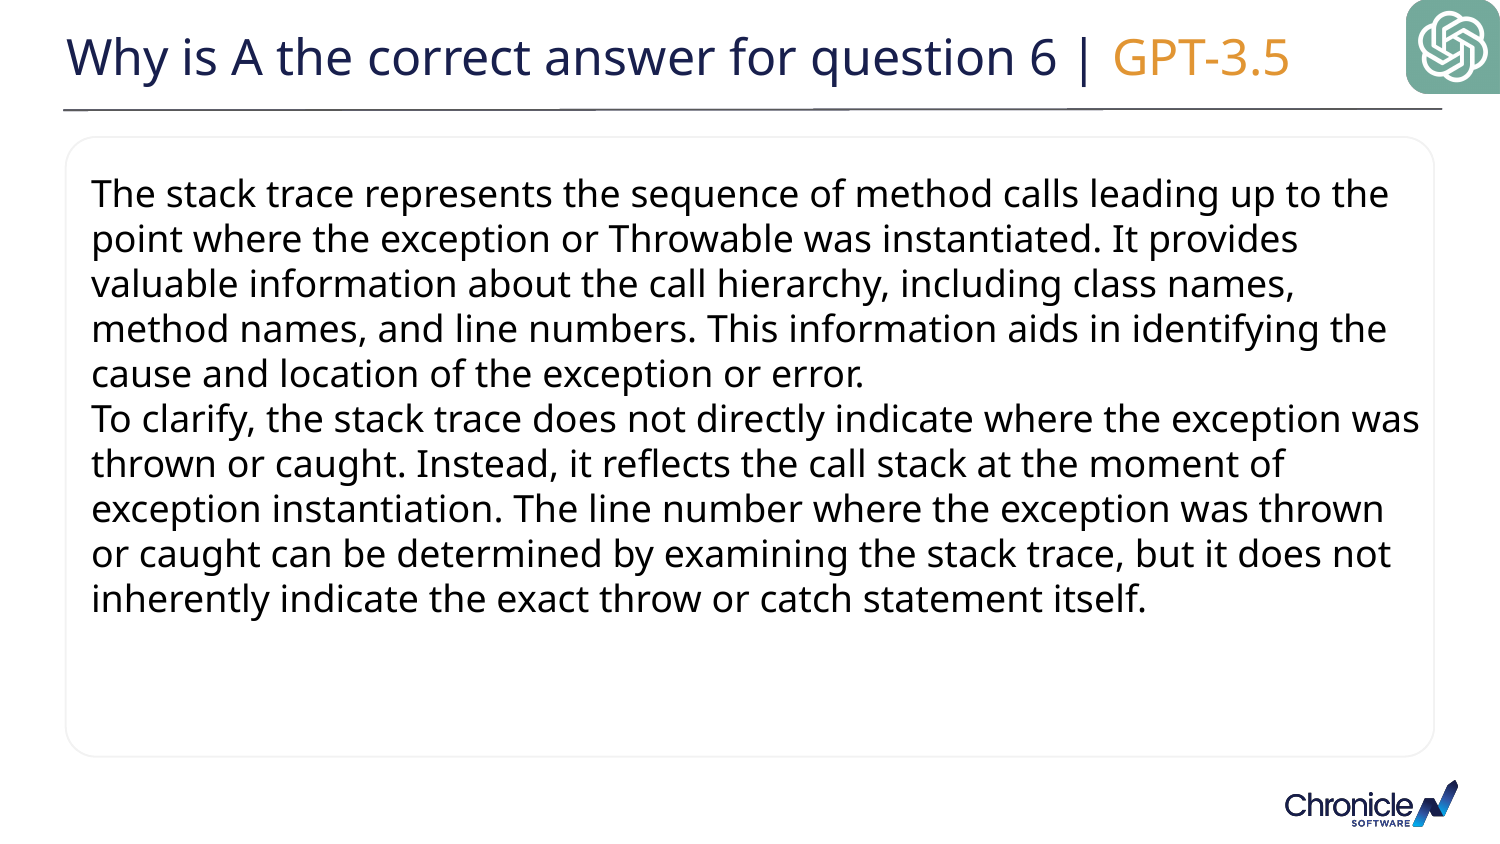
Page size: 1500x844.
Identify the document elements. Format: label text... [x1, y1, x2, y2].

picture [1405, 0, 1500, 95]
title Why is A the correct answer for question 6 | GPT-3.5 [51, 10, 1449, 105]
text_box [65, 137, 1435, 757]
picture [1285, 779, 1459, 827]
title The stack trace represents the sequence of method calls leading up to the point where the exception or Throwable was instantiated. It provides valuable information about the call hierarchy, including class names, method names, and line numbers. This information aids in identifying the cause and location of the exception or error. To clarify, the stack trace does not directly indicate where the exception was thrown or caught. Instead, it reflects the call stack at the moment of exception instantiation. The line number where the exception was thrown or caught can be determined by examining the stack trace, but it does not inherently indicate the exact throw or catch statement itself. [76, 155, 1445, 707]
